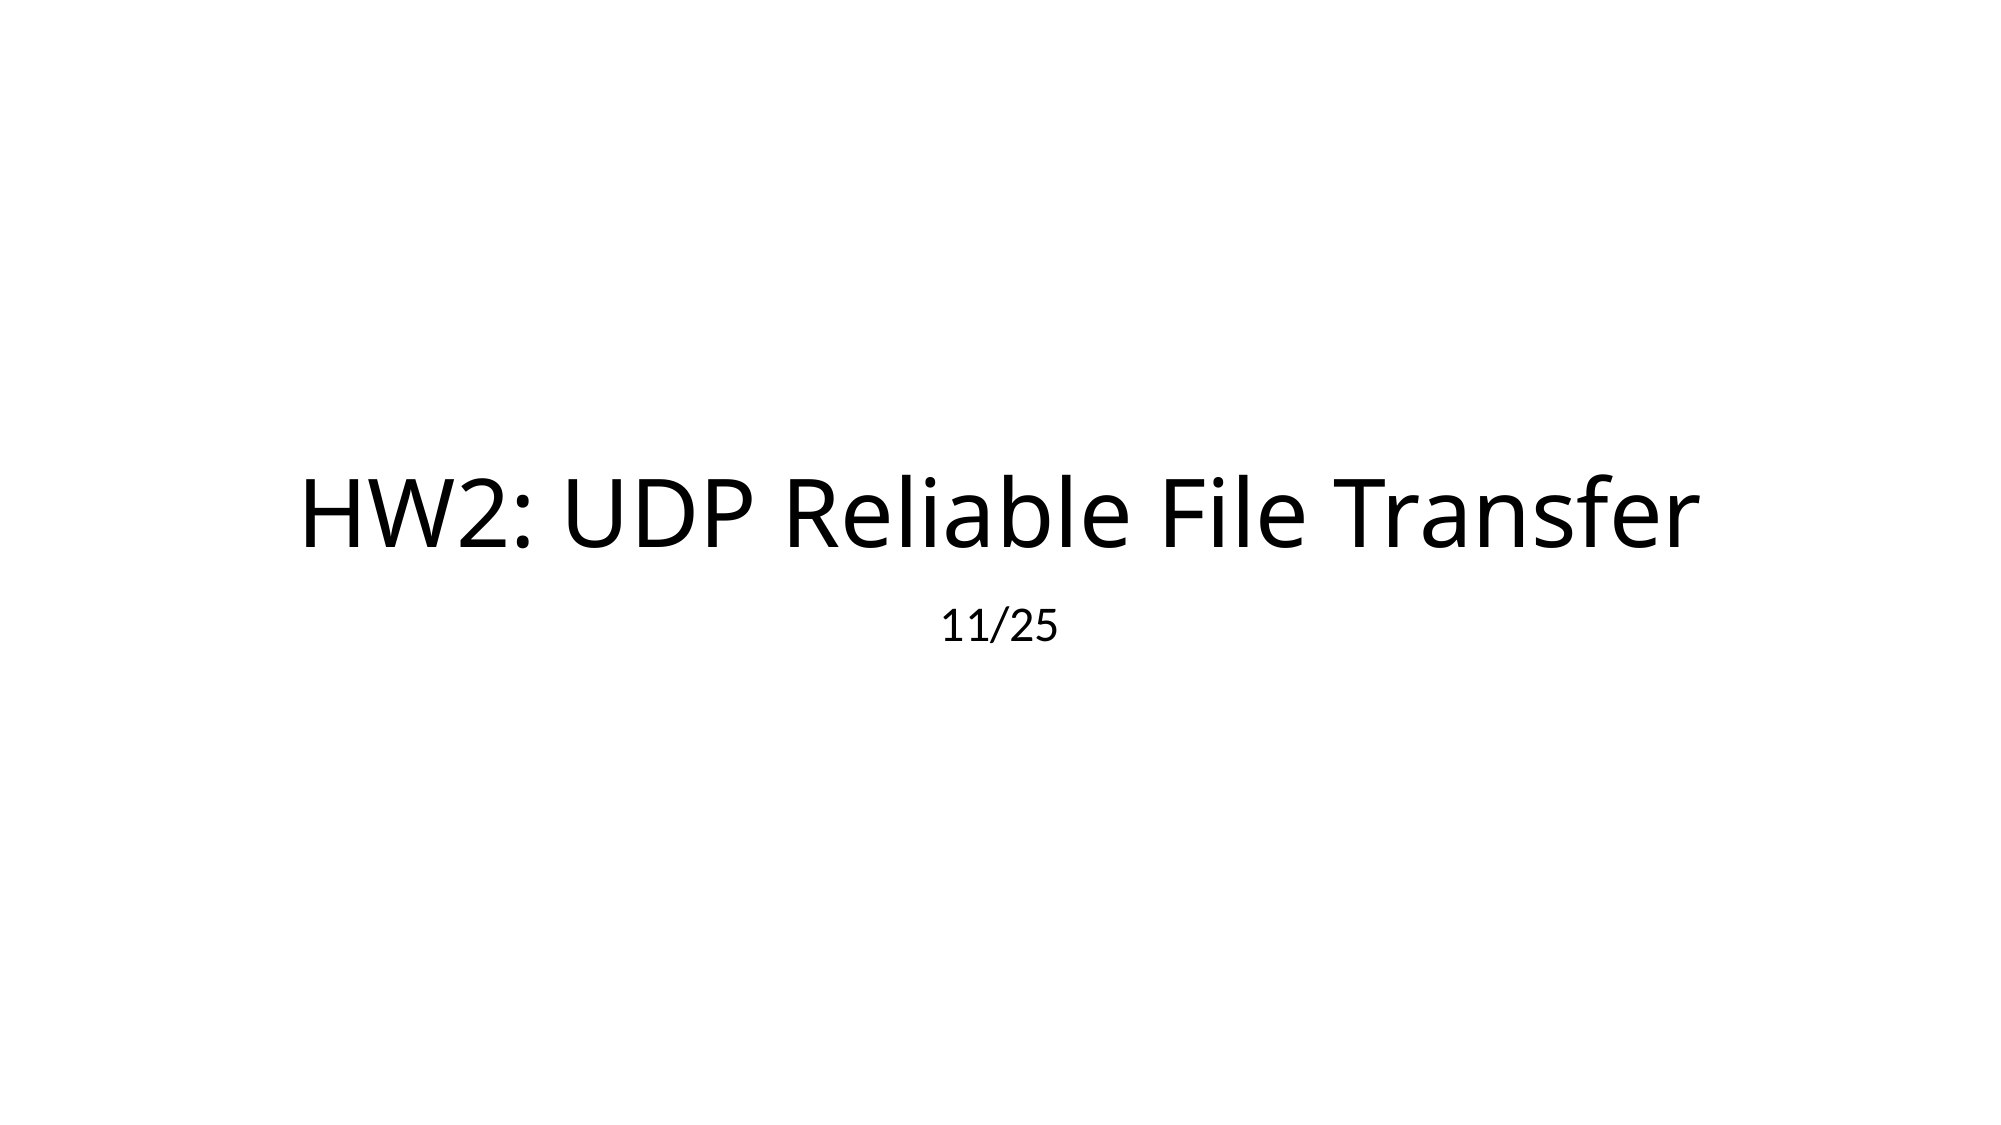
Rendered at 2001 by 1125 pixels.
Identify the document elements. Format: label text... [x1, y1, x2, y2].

subtitle 11/25 [249, 590, 1750, 863]
title HW2: UDP Reliable File Transfer [249, 184, 1750, 576]
